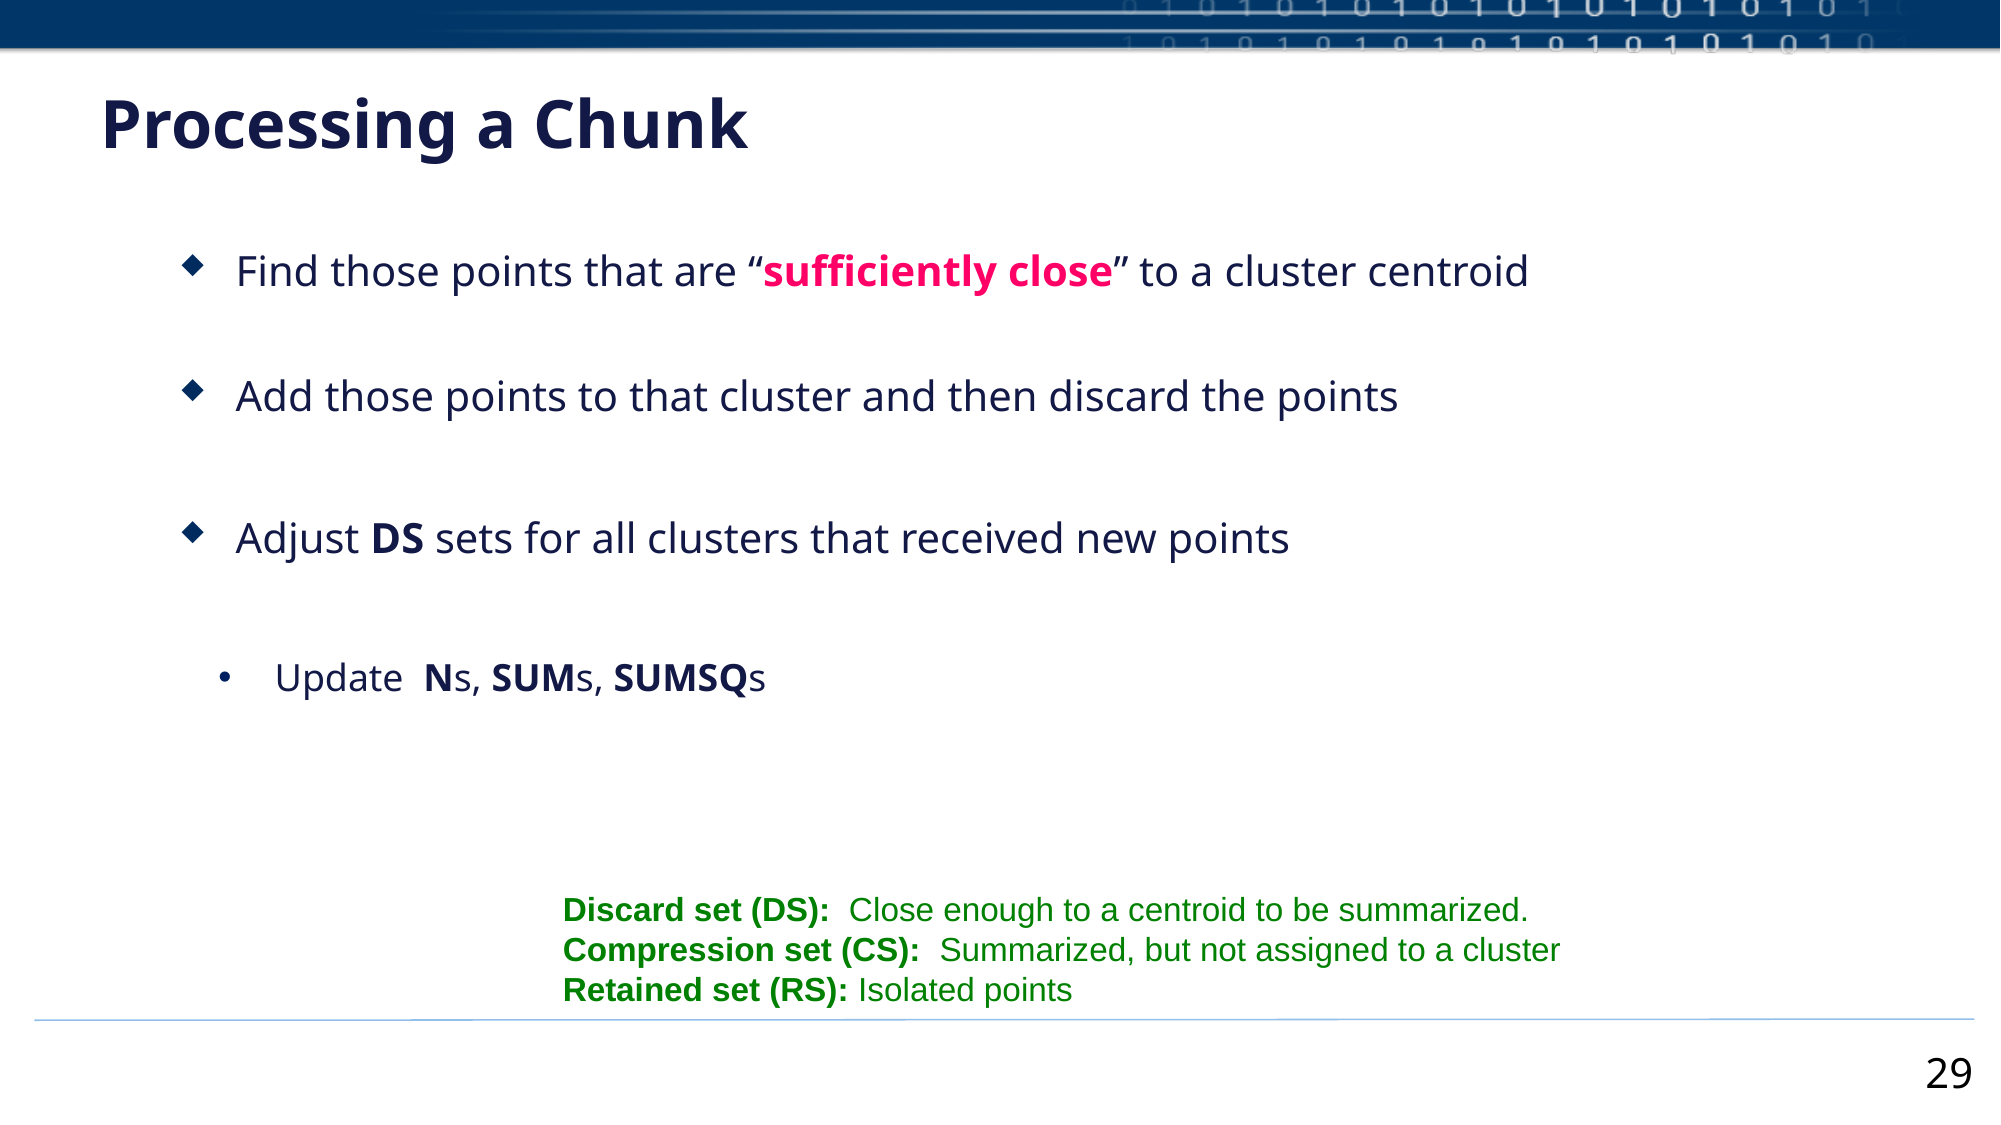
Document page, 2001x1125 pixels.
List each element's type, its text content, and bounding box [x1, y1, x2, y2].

picture [0, 0, 2000, 60]
slide_number 29 [1783, 979, 1989, 1112]
text_box Discard set (DS): Close enough to a centroid to be summarized. Compression set (CS): Summarized, but not assigned to a cluster Retained set (RS): Isolated points [548, 881, 1599, 1016]
title Processing a Chunk [85, 74, 1886, 237]
list Find those points that are “sufficiently close” to a cluster centroid Add those points to that cluster and then discard the points Adjust DS sets for all clusters that received new points Update Ns, SUMs, SUMSQs [99, 236, 1599, 831]
